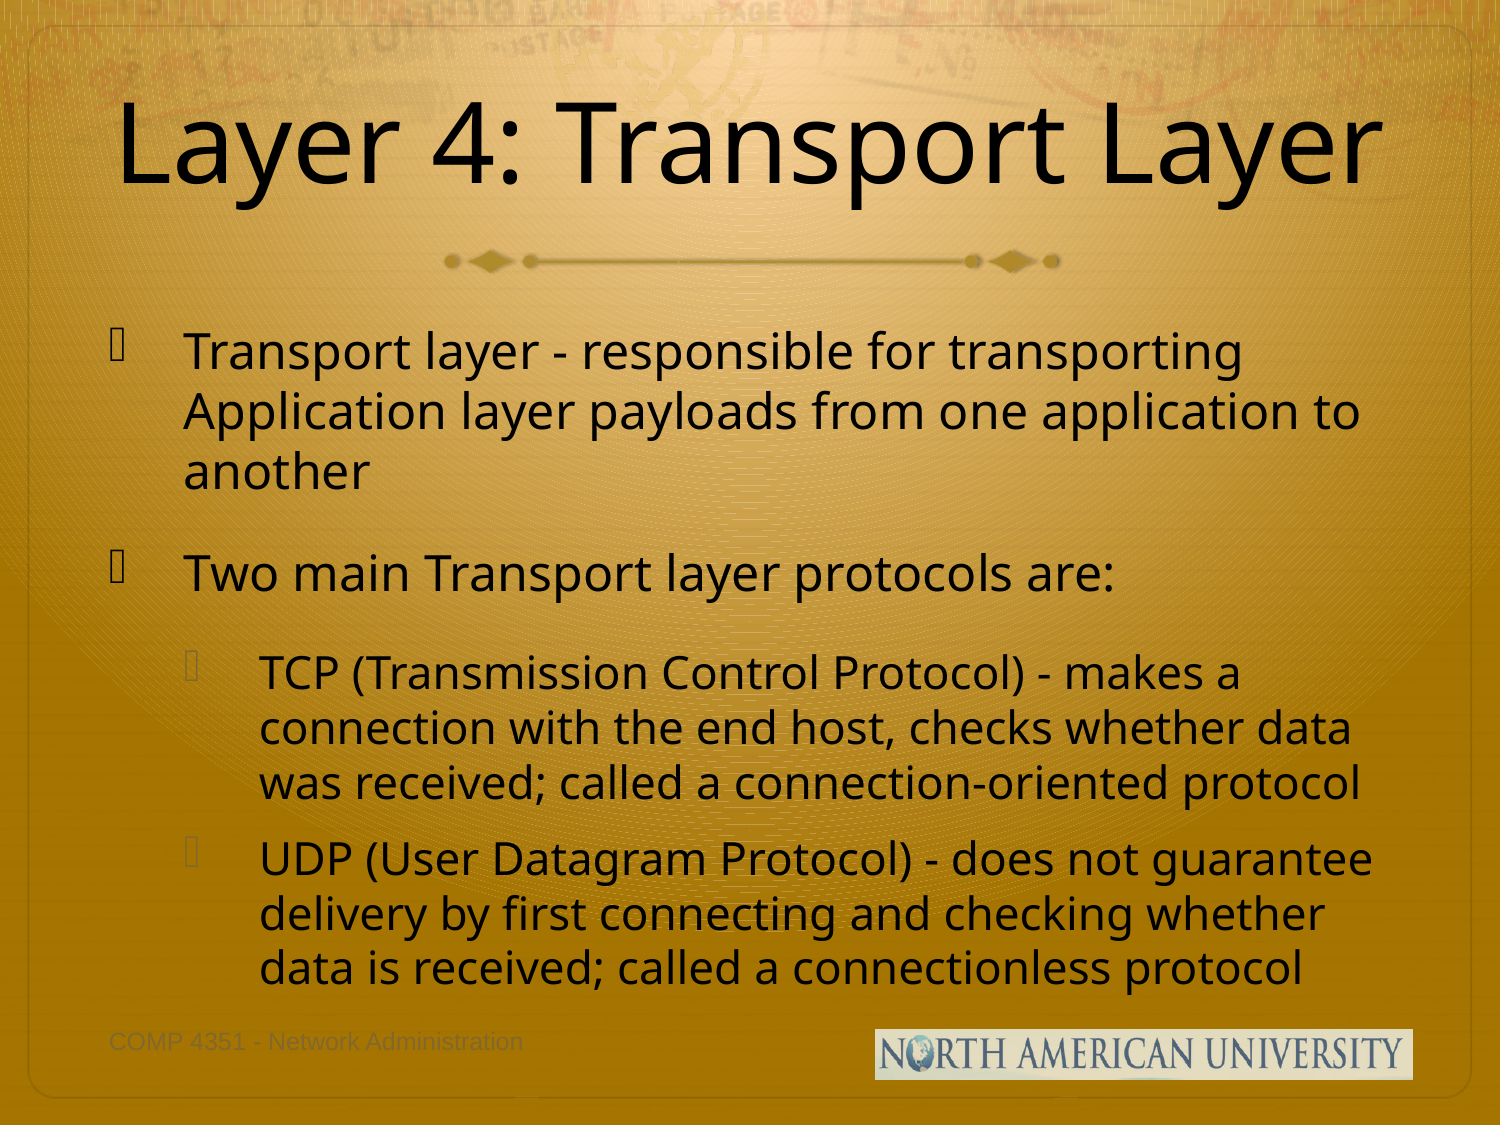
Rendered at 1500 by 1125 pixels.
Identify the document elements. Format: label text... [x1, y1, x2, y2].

list Transport layer - responsible for transporting Application layer payloads from one application to another Two main Transport layer protocols are: TCP (Transmission Control Protocol) - makes a connection with the end host, checks whether data was received; called a connection-oriented protocol UDP (User Datagram Protocol) - does not guarantee delivery by first connecting and checking whether data is received; called a connectionless protocol [93, 312, 1407, 988]
title Layer 4: Transport Layer [93, 45, 1407, 233]
footer COMP 4351 - Network Administration [93, 1010, 619, 1071]
picture [0, 0, 1500, 1125]
